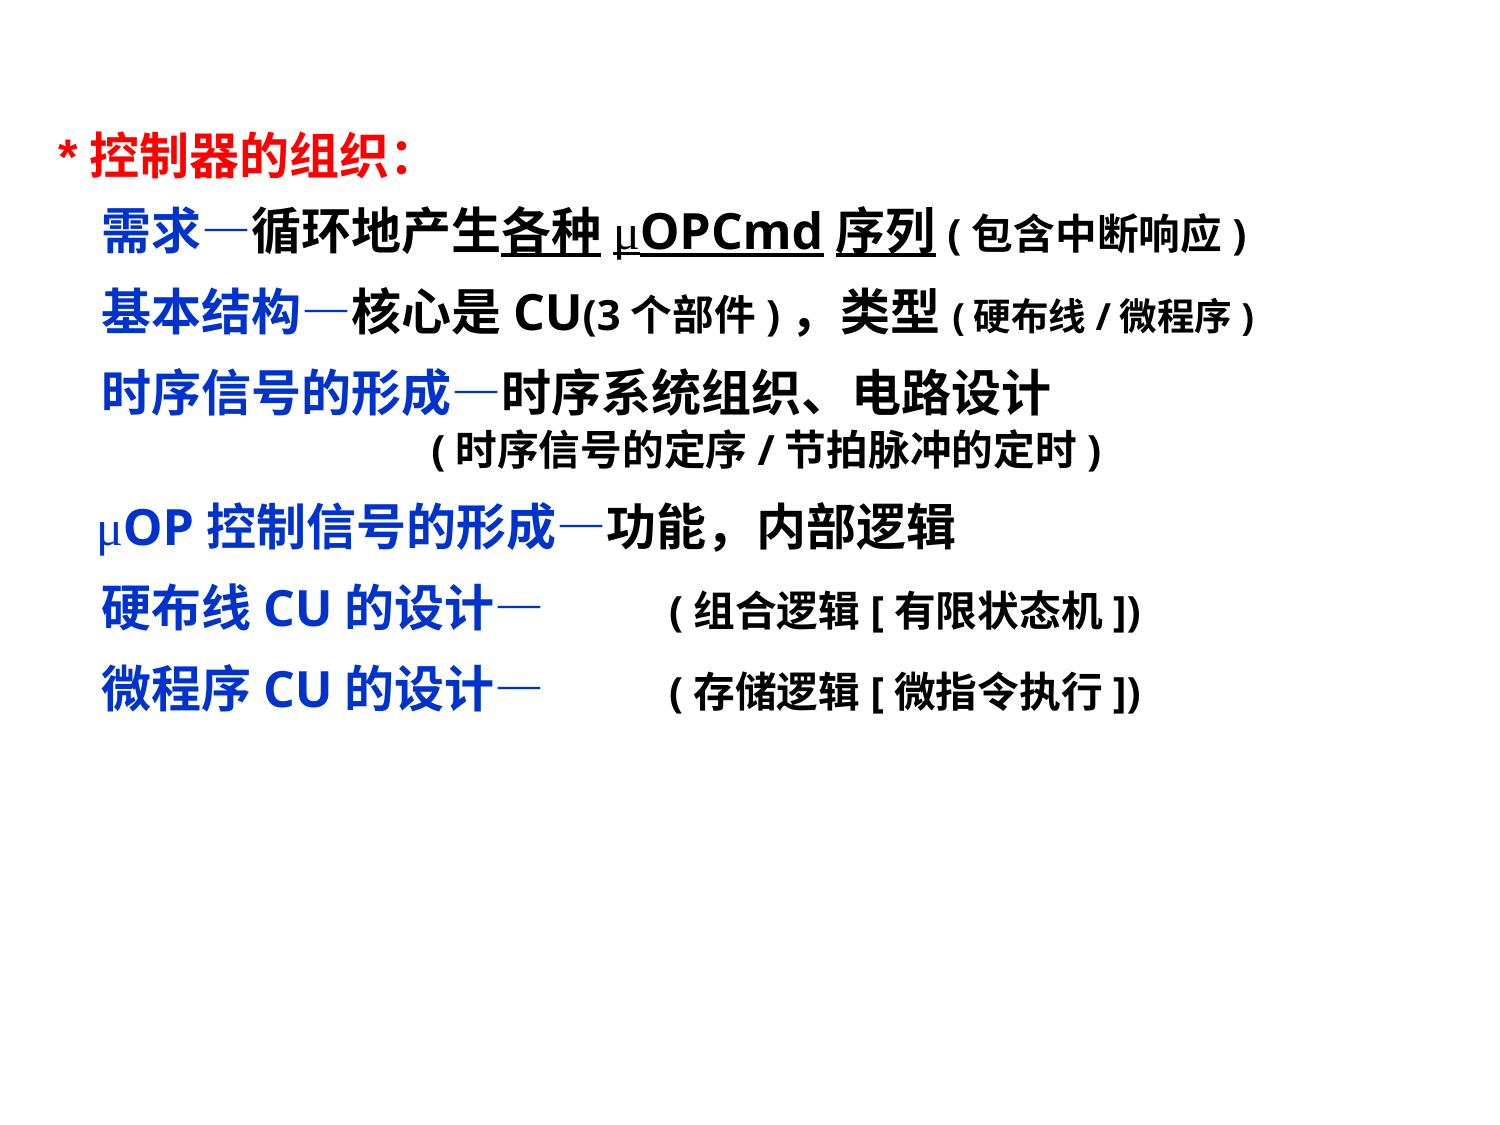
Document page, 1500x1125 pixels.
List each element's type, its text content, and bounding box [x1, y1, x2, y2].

text_box *控制器的组织： 需求—循环地产生各种μOPCmd序列(包含中断响应) 基本结构—核心是CU(3个部件)，类型(硬布线/微程序) 时序信号的形成—时序系统组织、电路设计 (时序信号的定序/节拍脉冲的定时) μOP控制信号的形成—功能，内部逻辑 硬布线CU的设计— (组合逻辑[有限状态机]) 微程序CU的设计— (存储逻辑[微指令执行]) [29, 101, 1471, 726]
